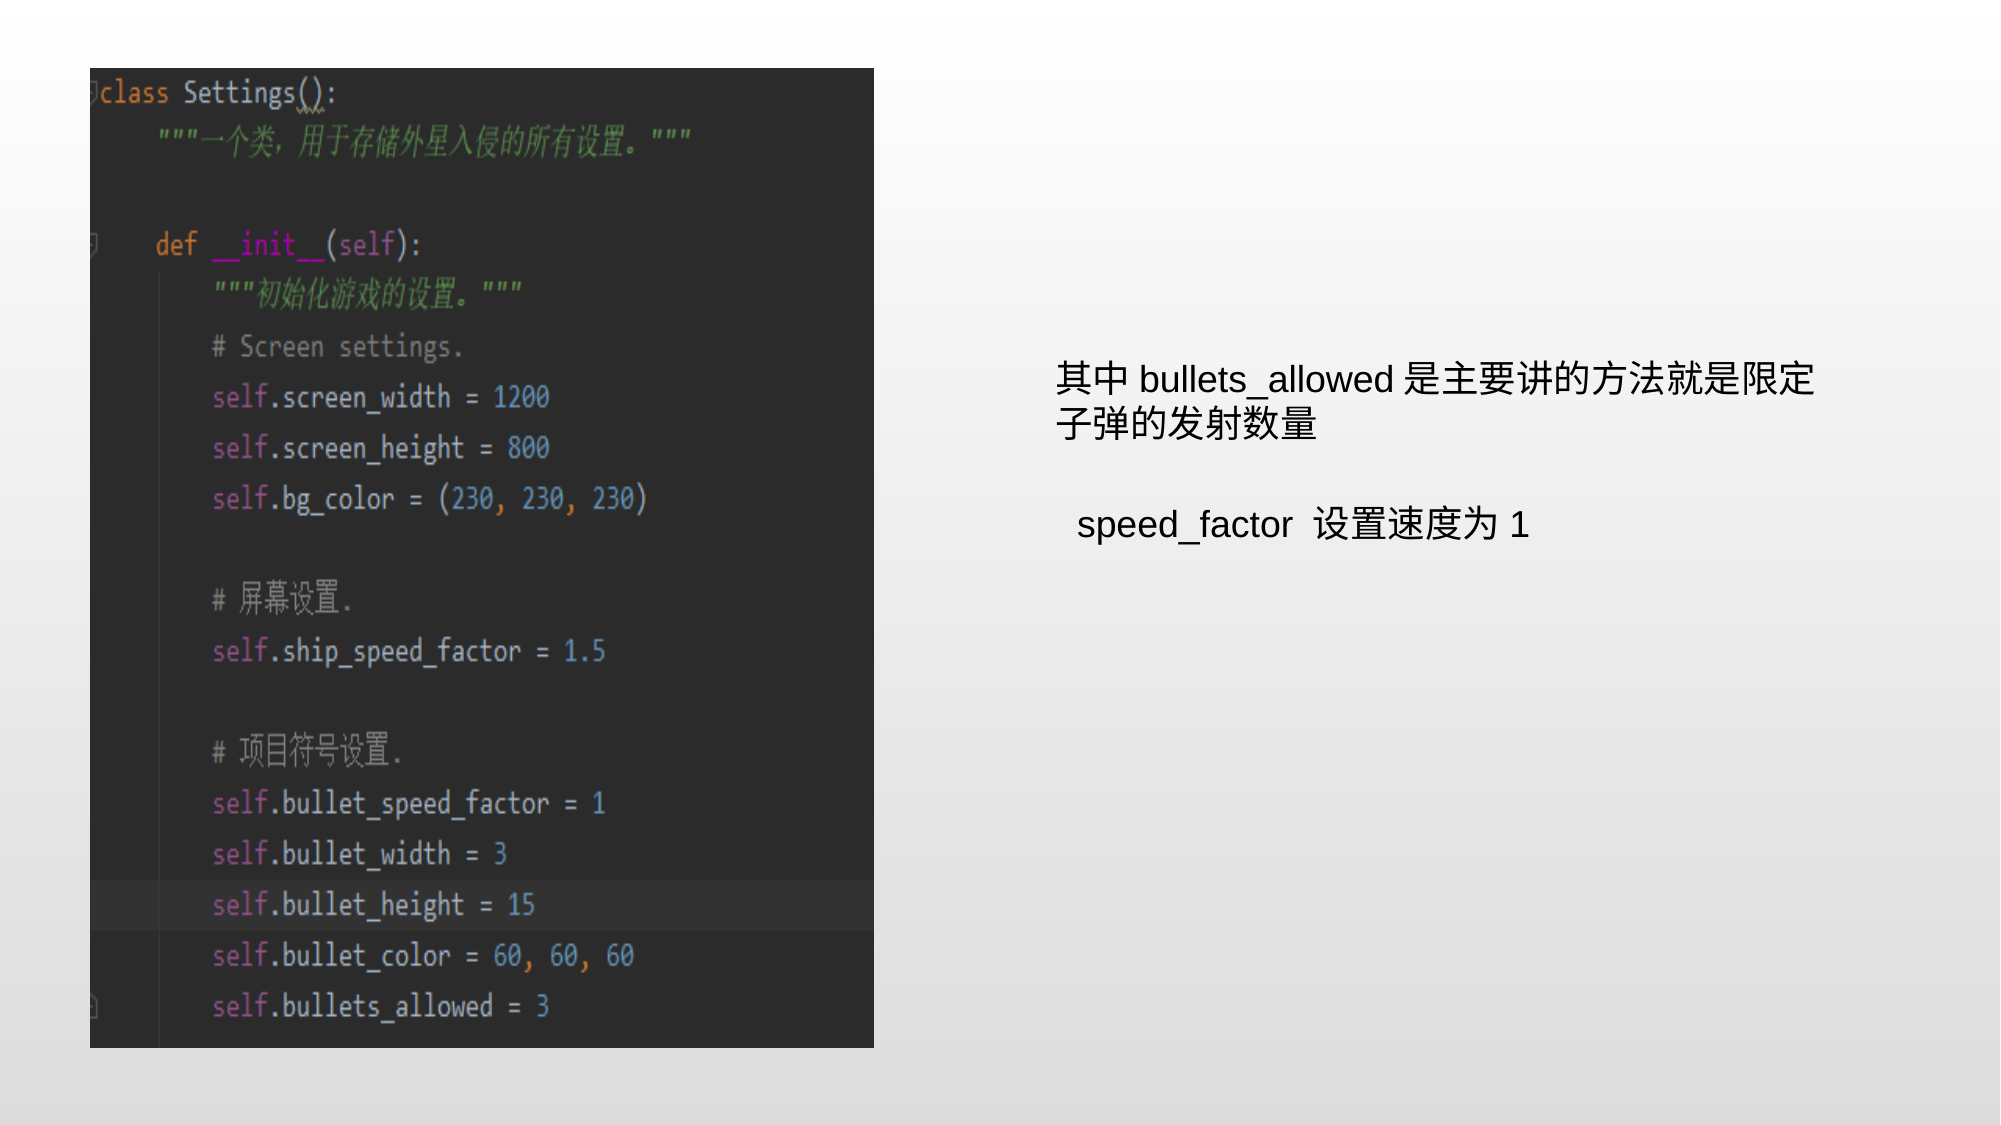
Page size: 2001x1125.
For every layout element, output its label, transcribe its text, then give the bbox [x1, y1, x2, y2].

picture [90, 68, 874, 1048]
text_box speed_factor 设置速度为1 [1062, 492, 1918, 553]
text_box 其中bullets_allowed是主要讲的方法就是限定子弹的发射数量 [1040, 347, 1857, 453]
